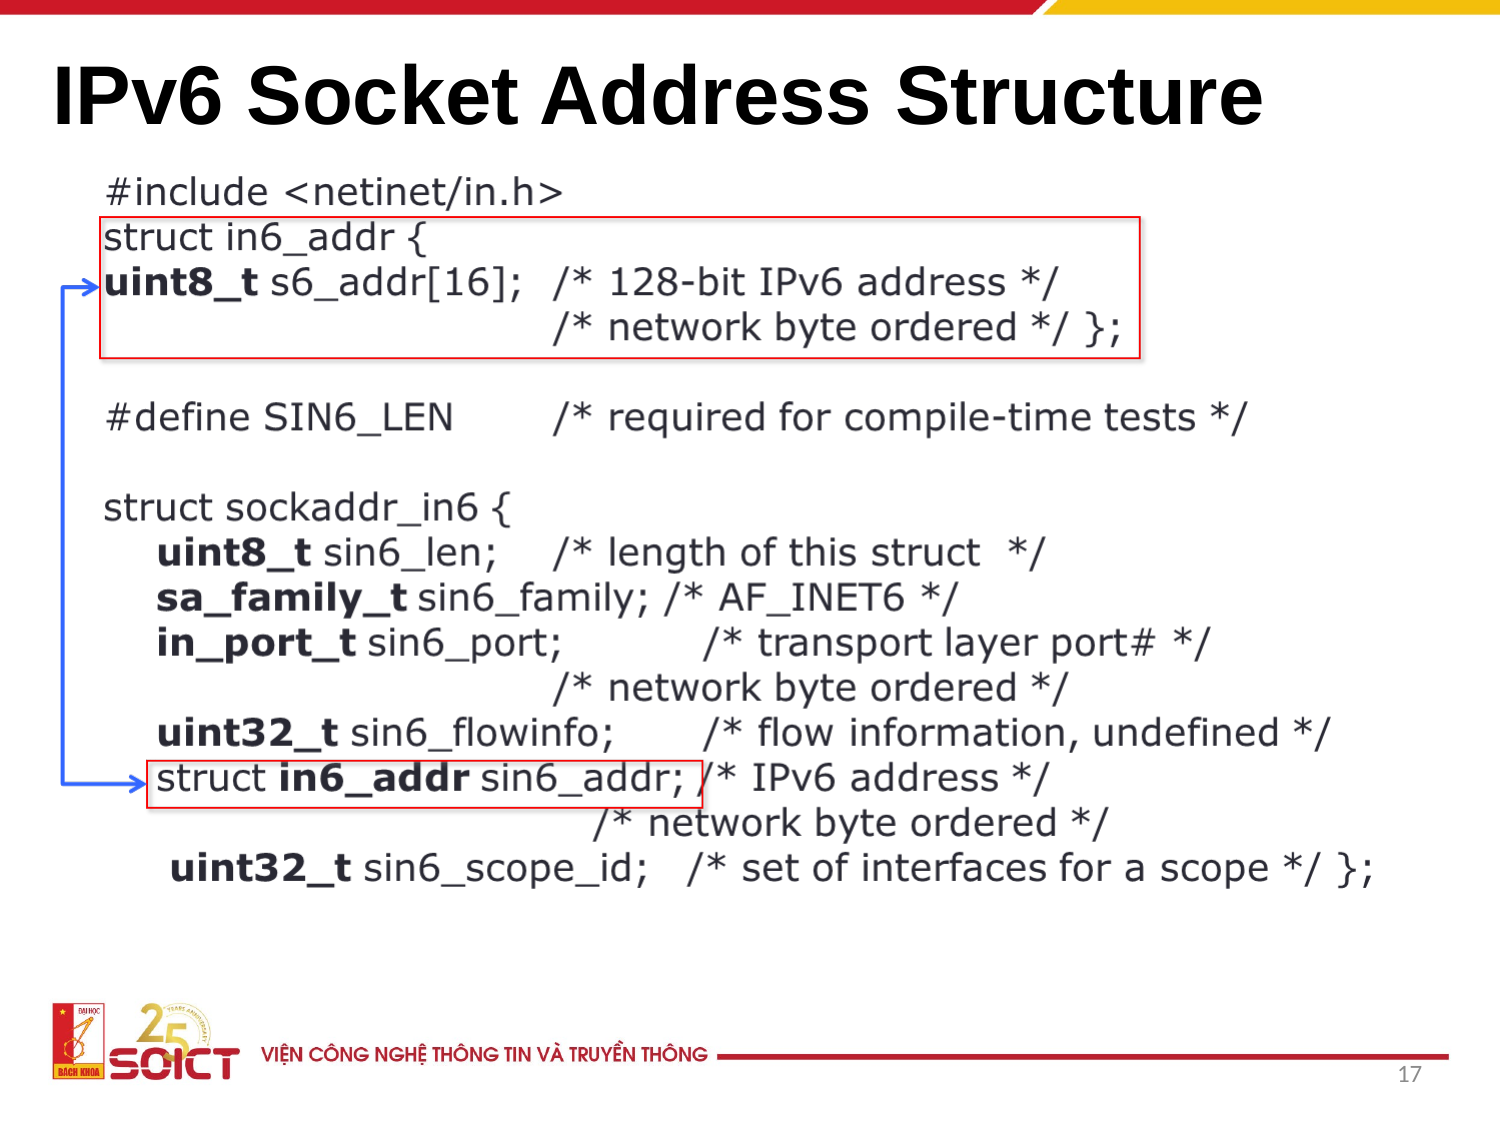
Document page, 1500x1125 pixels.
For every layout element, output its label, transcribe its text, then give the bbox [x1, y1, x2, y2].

slide_number 17 [1059, 1042, 1438, 1103]
picture [0, 0, 1500, 1125]
title IPv6 Socket Address Structure [37, 20, 1438, 175]
